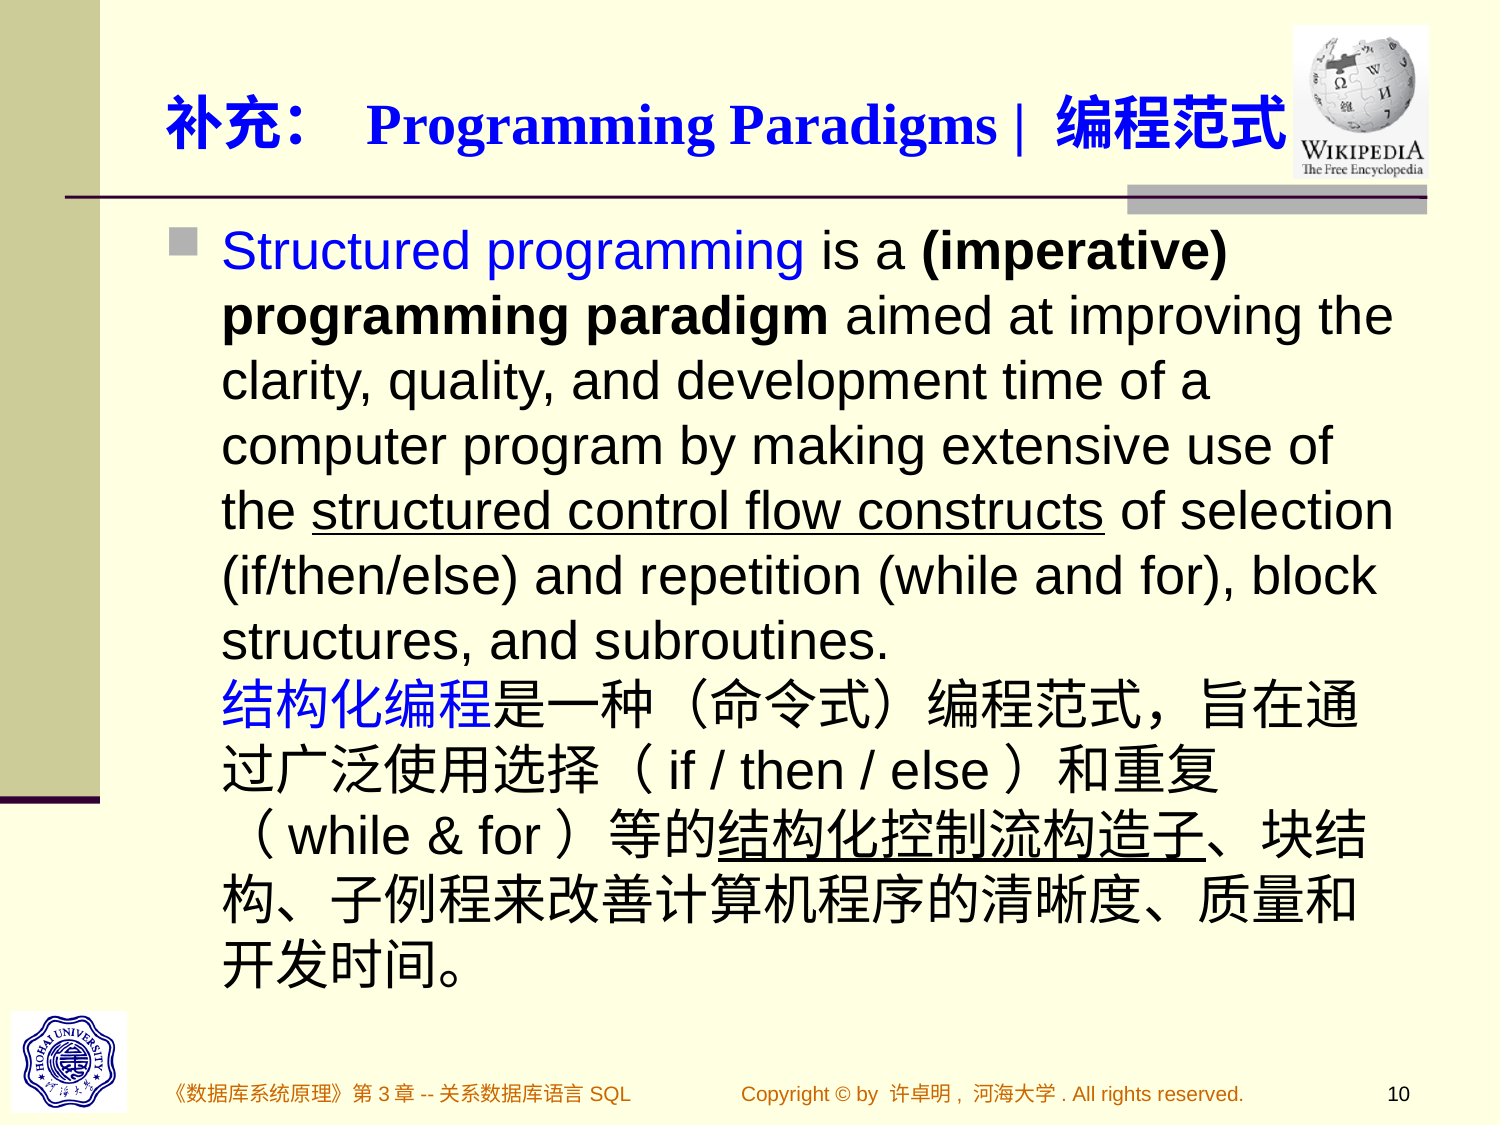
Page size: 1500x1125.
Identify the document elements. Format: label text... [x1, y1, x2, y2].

list Structured programming is a (imperative) programming paradigm aimed at improving the clarity, quality, and development time of a computer program by making extensive use of the structured control flow constructs of selection (if/then/else) and repetition (while and for), block structures, and subroutines. 结构化编程是一种（命令式）编程范式，旨在通过广泛使用选择（if / then / else）和重复（while & for）等的结构化控制流构造子、块结构、子例程来改善计算机程序的清晰度、质量和开发时间。 [149, 207, 1426, 1059]
picture [11, 1011, 127, 1113]
picture [1293, 25, 1429, 180]
slide_number Copyright © by 许卓明, 河海大学. All rights reserved. [726, 1073, 1294, 1115]
footer 《数据库系统原理》第3章--关系数据库语言SQL [151, 1073, 703, 1115]
title 补充： Programming Paradigms | 编程范式 [149, 45, 1426, 197]
slide_number 10 [1316, 1073, 1425, 1115]
